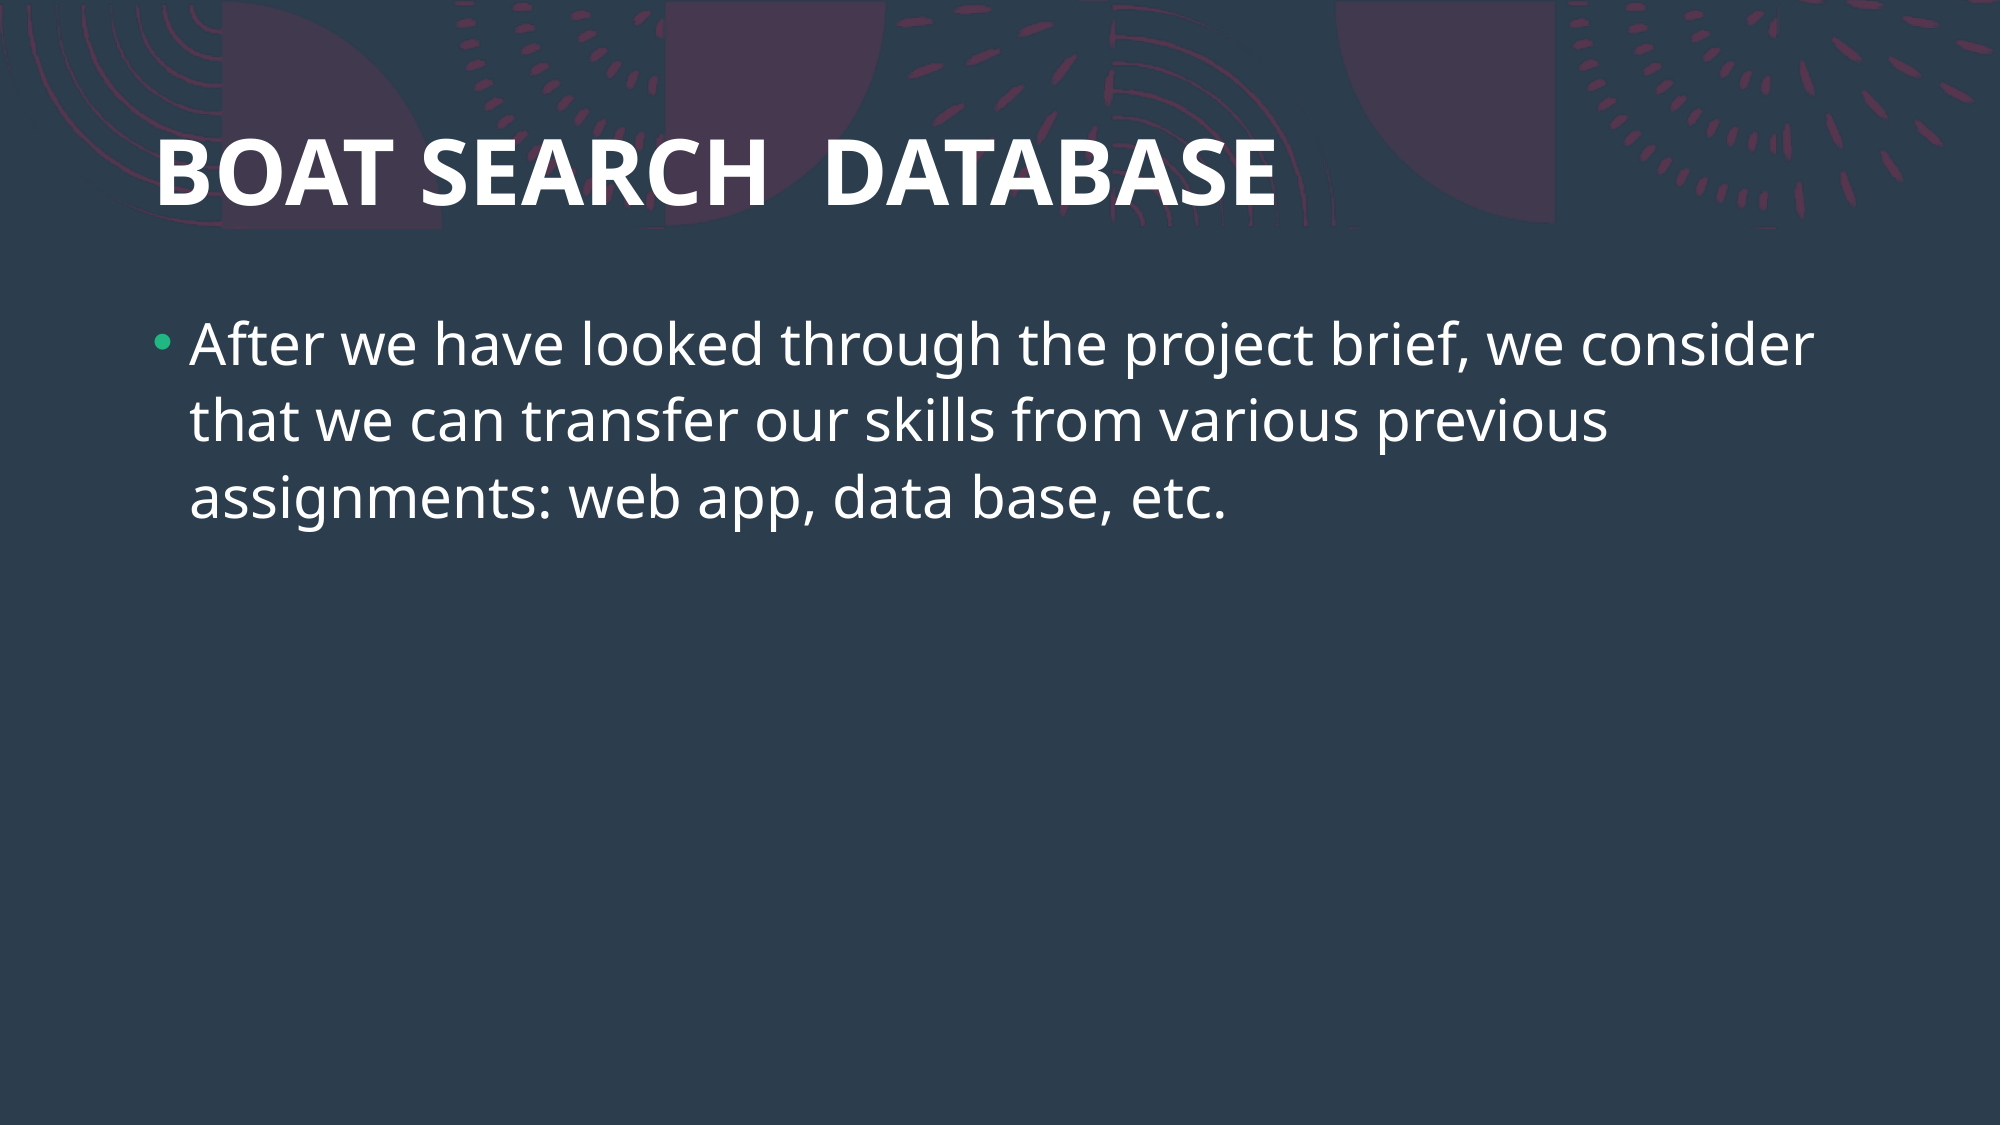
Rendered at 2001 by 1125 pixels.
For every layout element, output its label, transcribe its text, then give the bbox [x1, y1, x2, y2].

list After we have looked through the project brief, we consider that we can transfer our skills from various previous assignments: web app, data base, etc. [137, 292, 1863, 996]
title BOAT SEARCH DATABASE [137, 60, 1863, 278]
